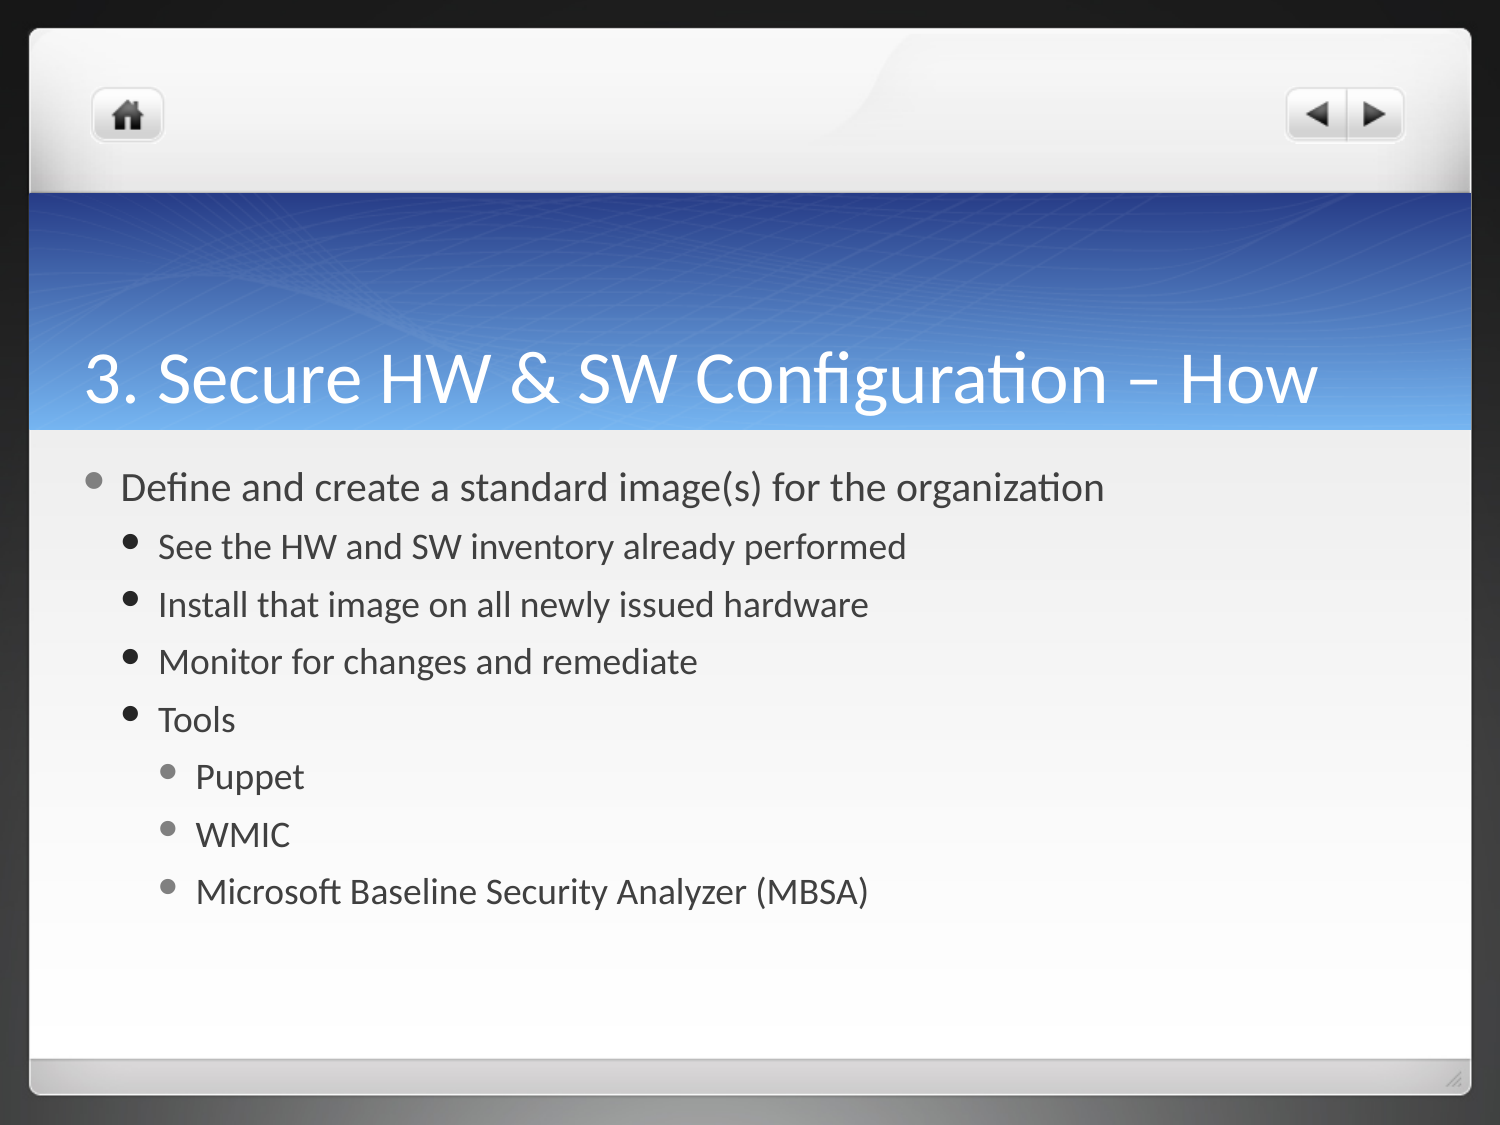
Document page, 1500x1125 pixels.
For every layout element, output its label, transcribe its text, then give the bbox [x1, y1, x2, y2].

title 3. Secure HW & SW Configuration – How [68, 238, 1432, 427]
list Define and create a standard image(s) for the organization See the HW and SW inventory already performed Install that image on all newly issued hardware Monitor for changes and remediate Tools Puppet WMIC Microsoft Baseline Security Analyzer (MBSA) [68, 452, 1432, 1025]
picture [0, 0, 1500, 1125]
